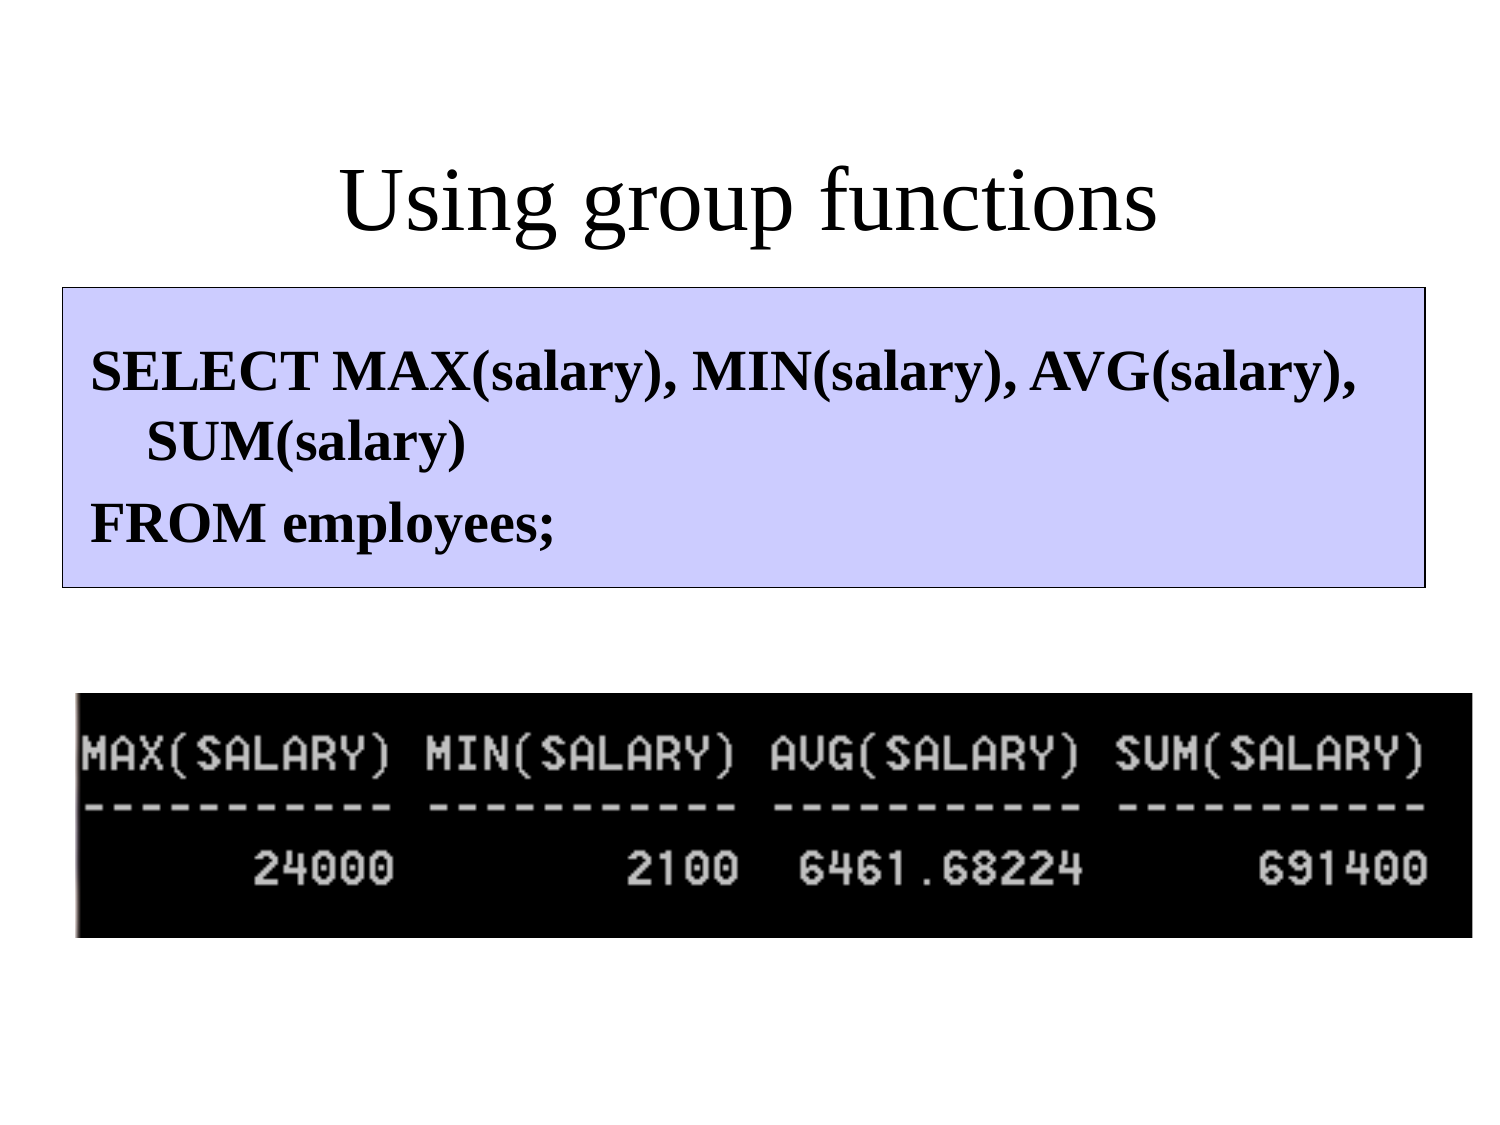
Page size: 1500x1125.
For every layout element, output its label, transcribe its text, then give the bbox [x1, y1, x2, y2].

picture [74, 693, 1473, 938]
title Using group functions [112, 99, 1388, 288]
text_box [62, 287, 1425, 588]
list SELECT MAX(salary), MIN(salary), AVG(salary), SUM(salary) FROM employees; [75, 324, 1413, 692]
